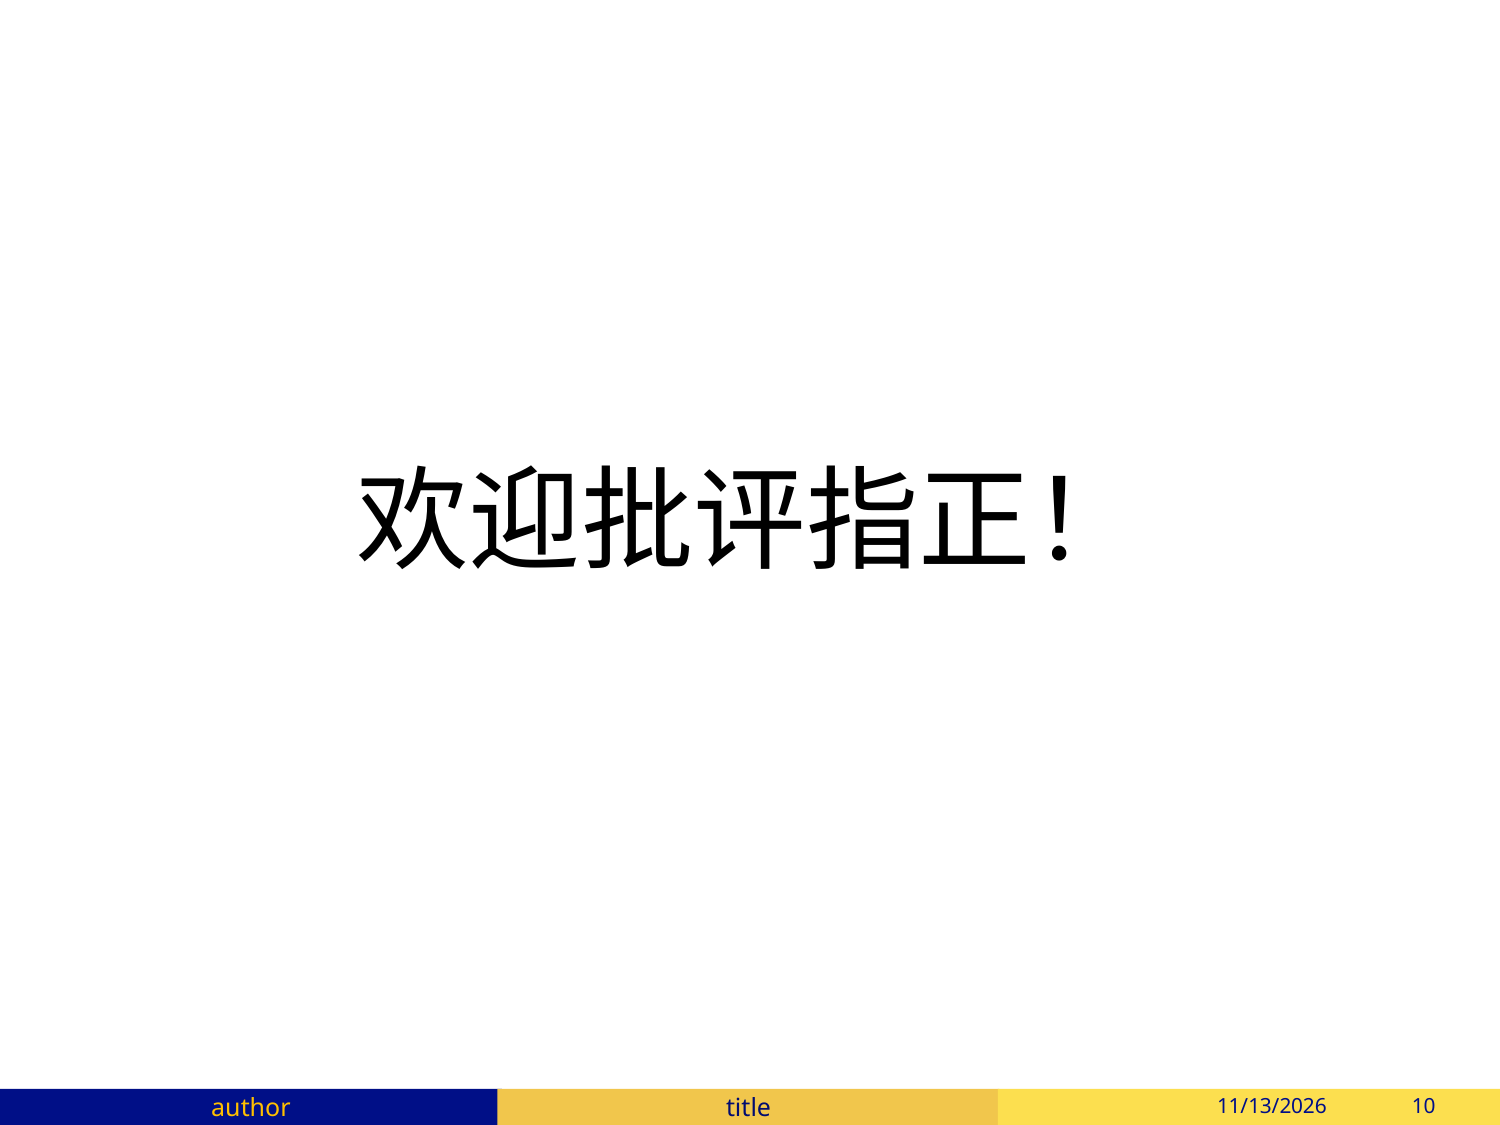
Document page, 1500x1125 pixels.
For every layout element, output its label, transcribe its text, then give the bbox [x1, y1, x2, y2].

text_box 欢迎批评指正！ [341, 440, 1159, 591]
